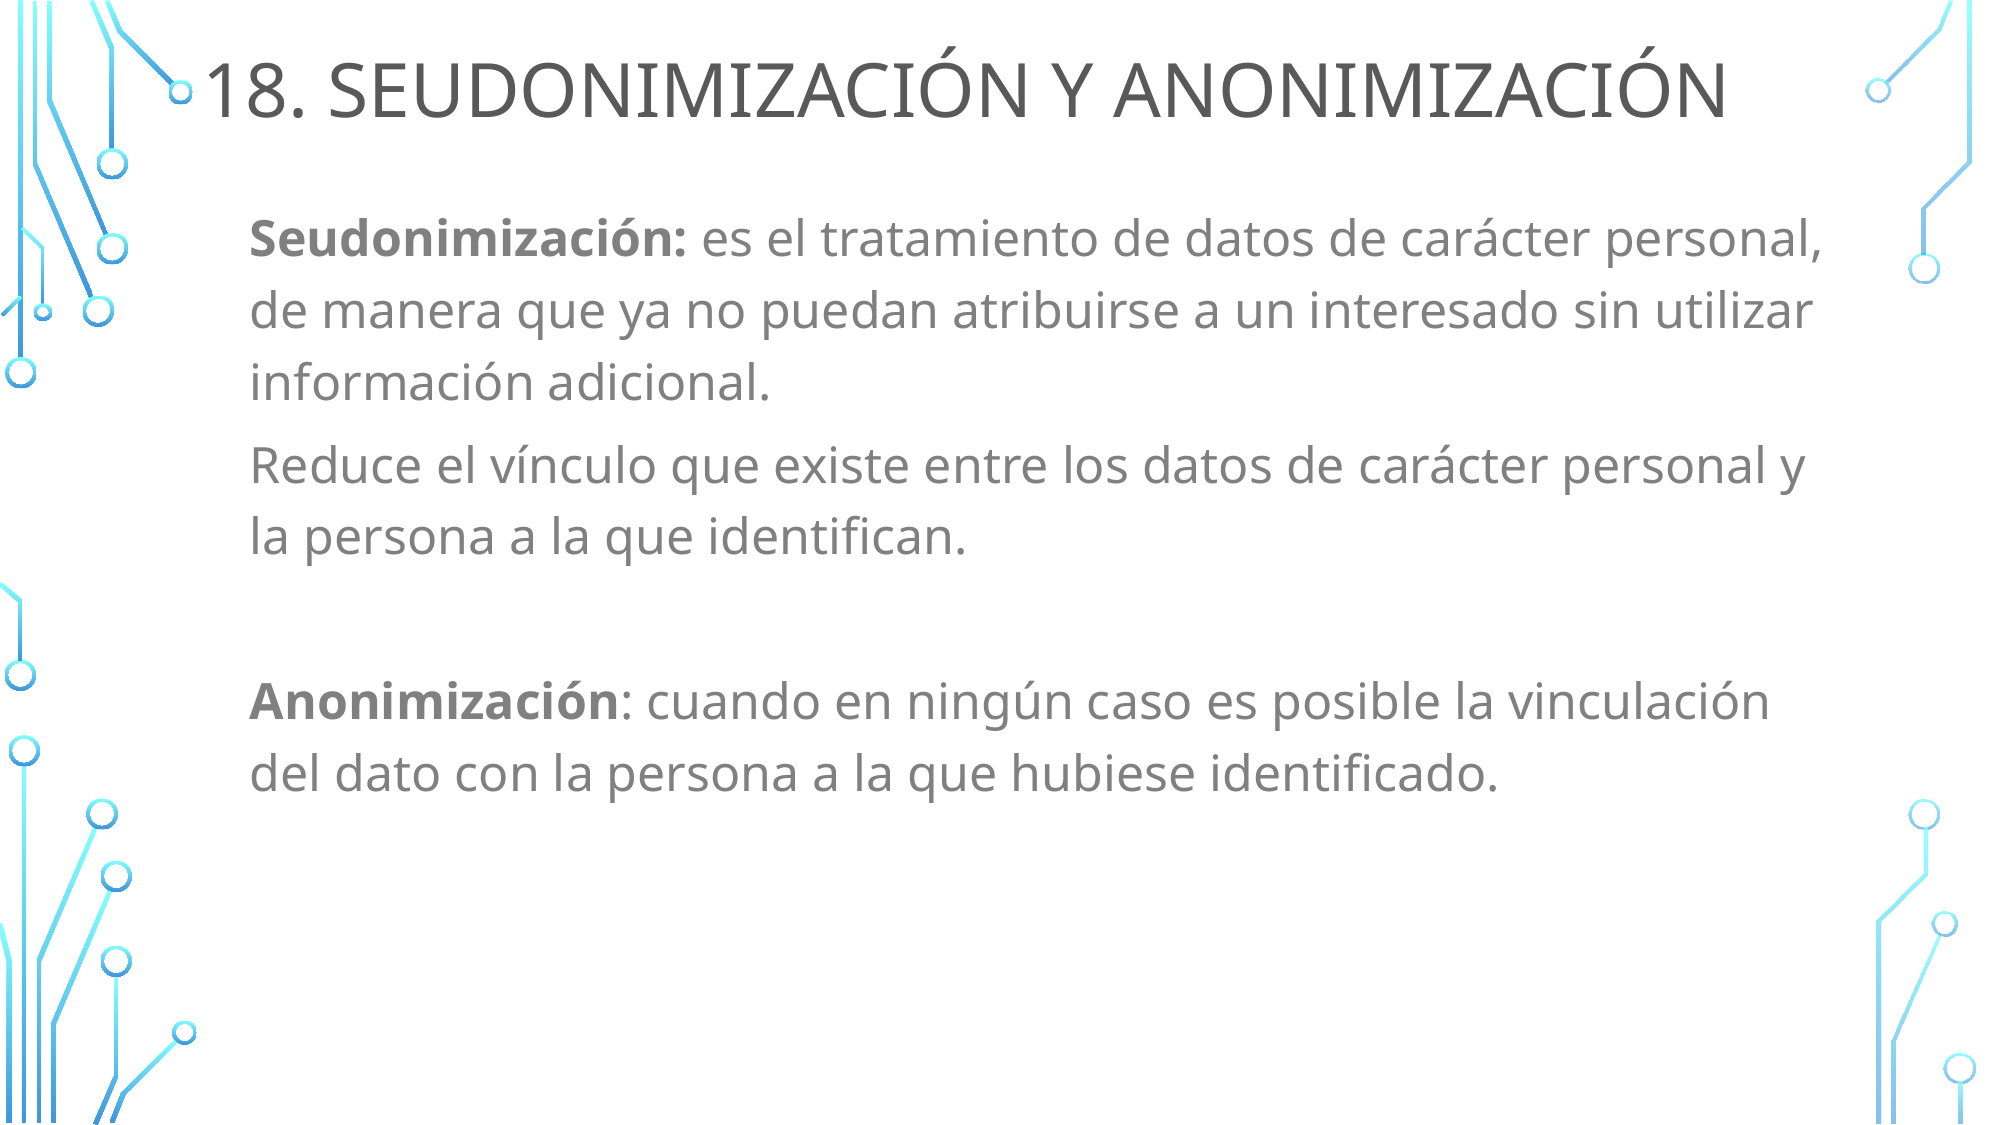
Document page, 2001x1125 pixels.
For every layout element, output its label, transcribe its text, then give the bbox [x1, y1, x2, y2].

title 18. Seudonimización y anonimización [187, 43, 1813, 144]
list Seudonimización: es el tratamiento de datos de carácter personal, de manera que ya no puedan atribuirse a un interesado sin utilizar información adicional. Reduce el vínculo que existe entre los datos de carácter personal y la persona a la que identifican. Anonimización: cuando en ningún caso es posible la vinculación del dato con la persona a la que hubiese identificado. [159, 187, 1863, 1082]
